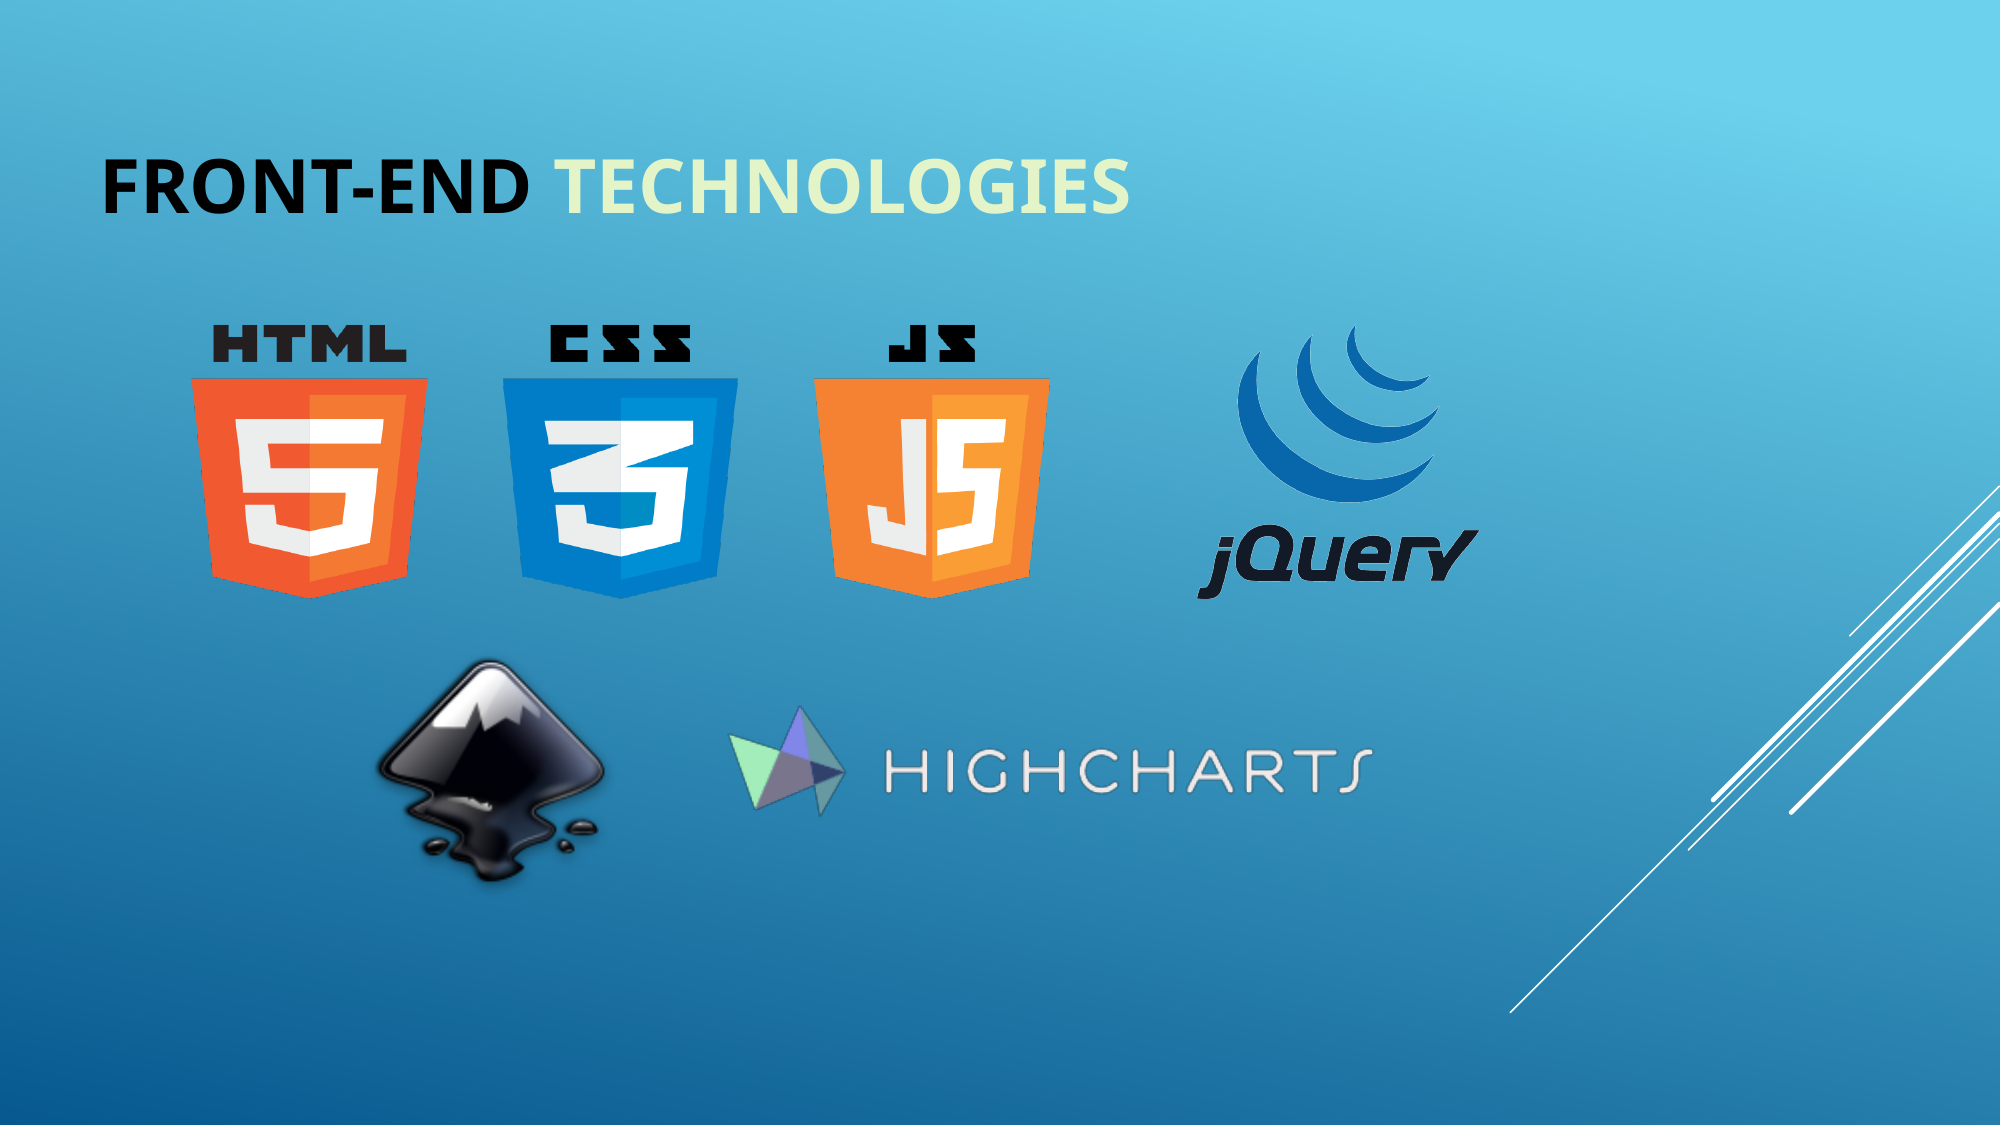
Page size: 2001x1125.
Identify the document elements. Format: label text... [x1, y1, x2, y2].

picture [683, 653, 1416, 899]
list [84, 364, 1928, 1090]
picture [363, 647, 621, 905]
picture [1191, 324, 1485, 599]
title FRONT-END TECHNOLOGIES [84, 60, 1485, 308]
picture [191, 324, 1050, 599]
